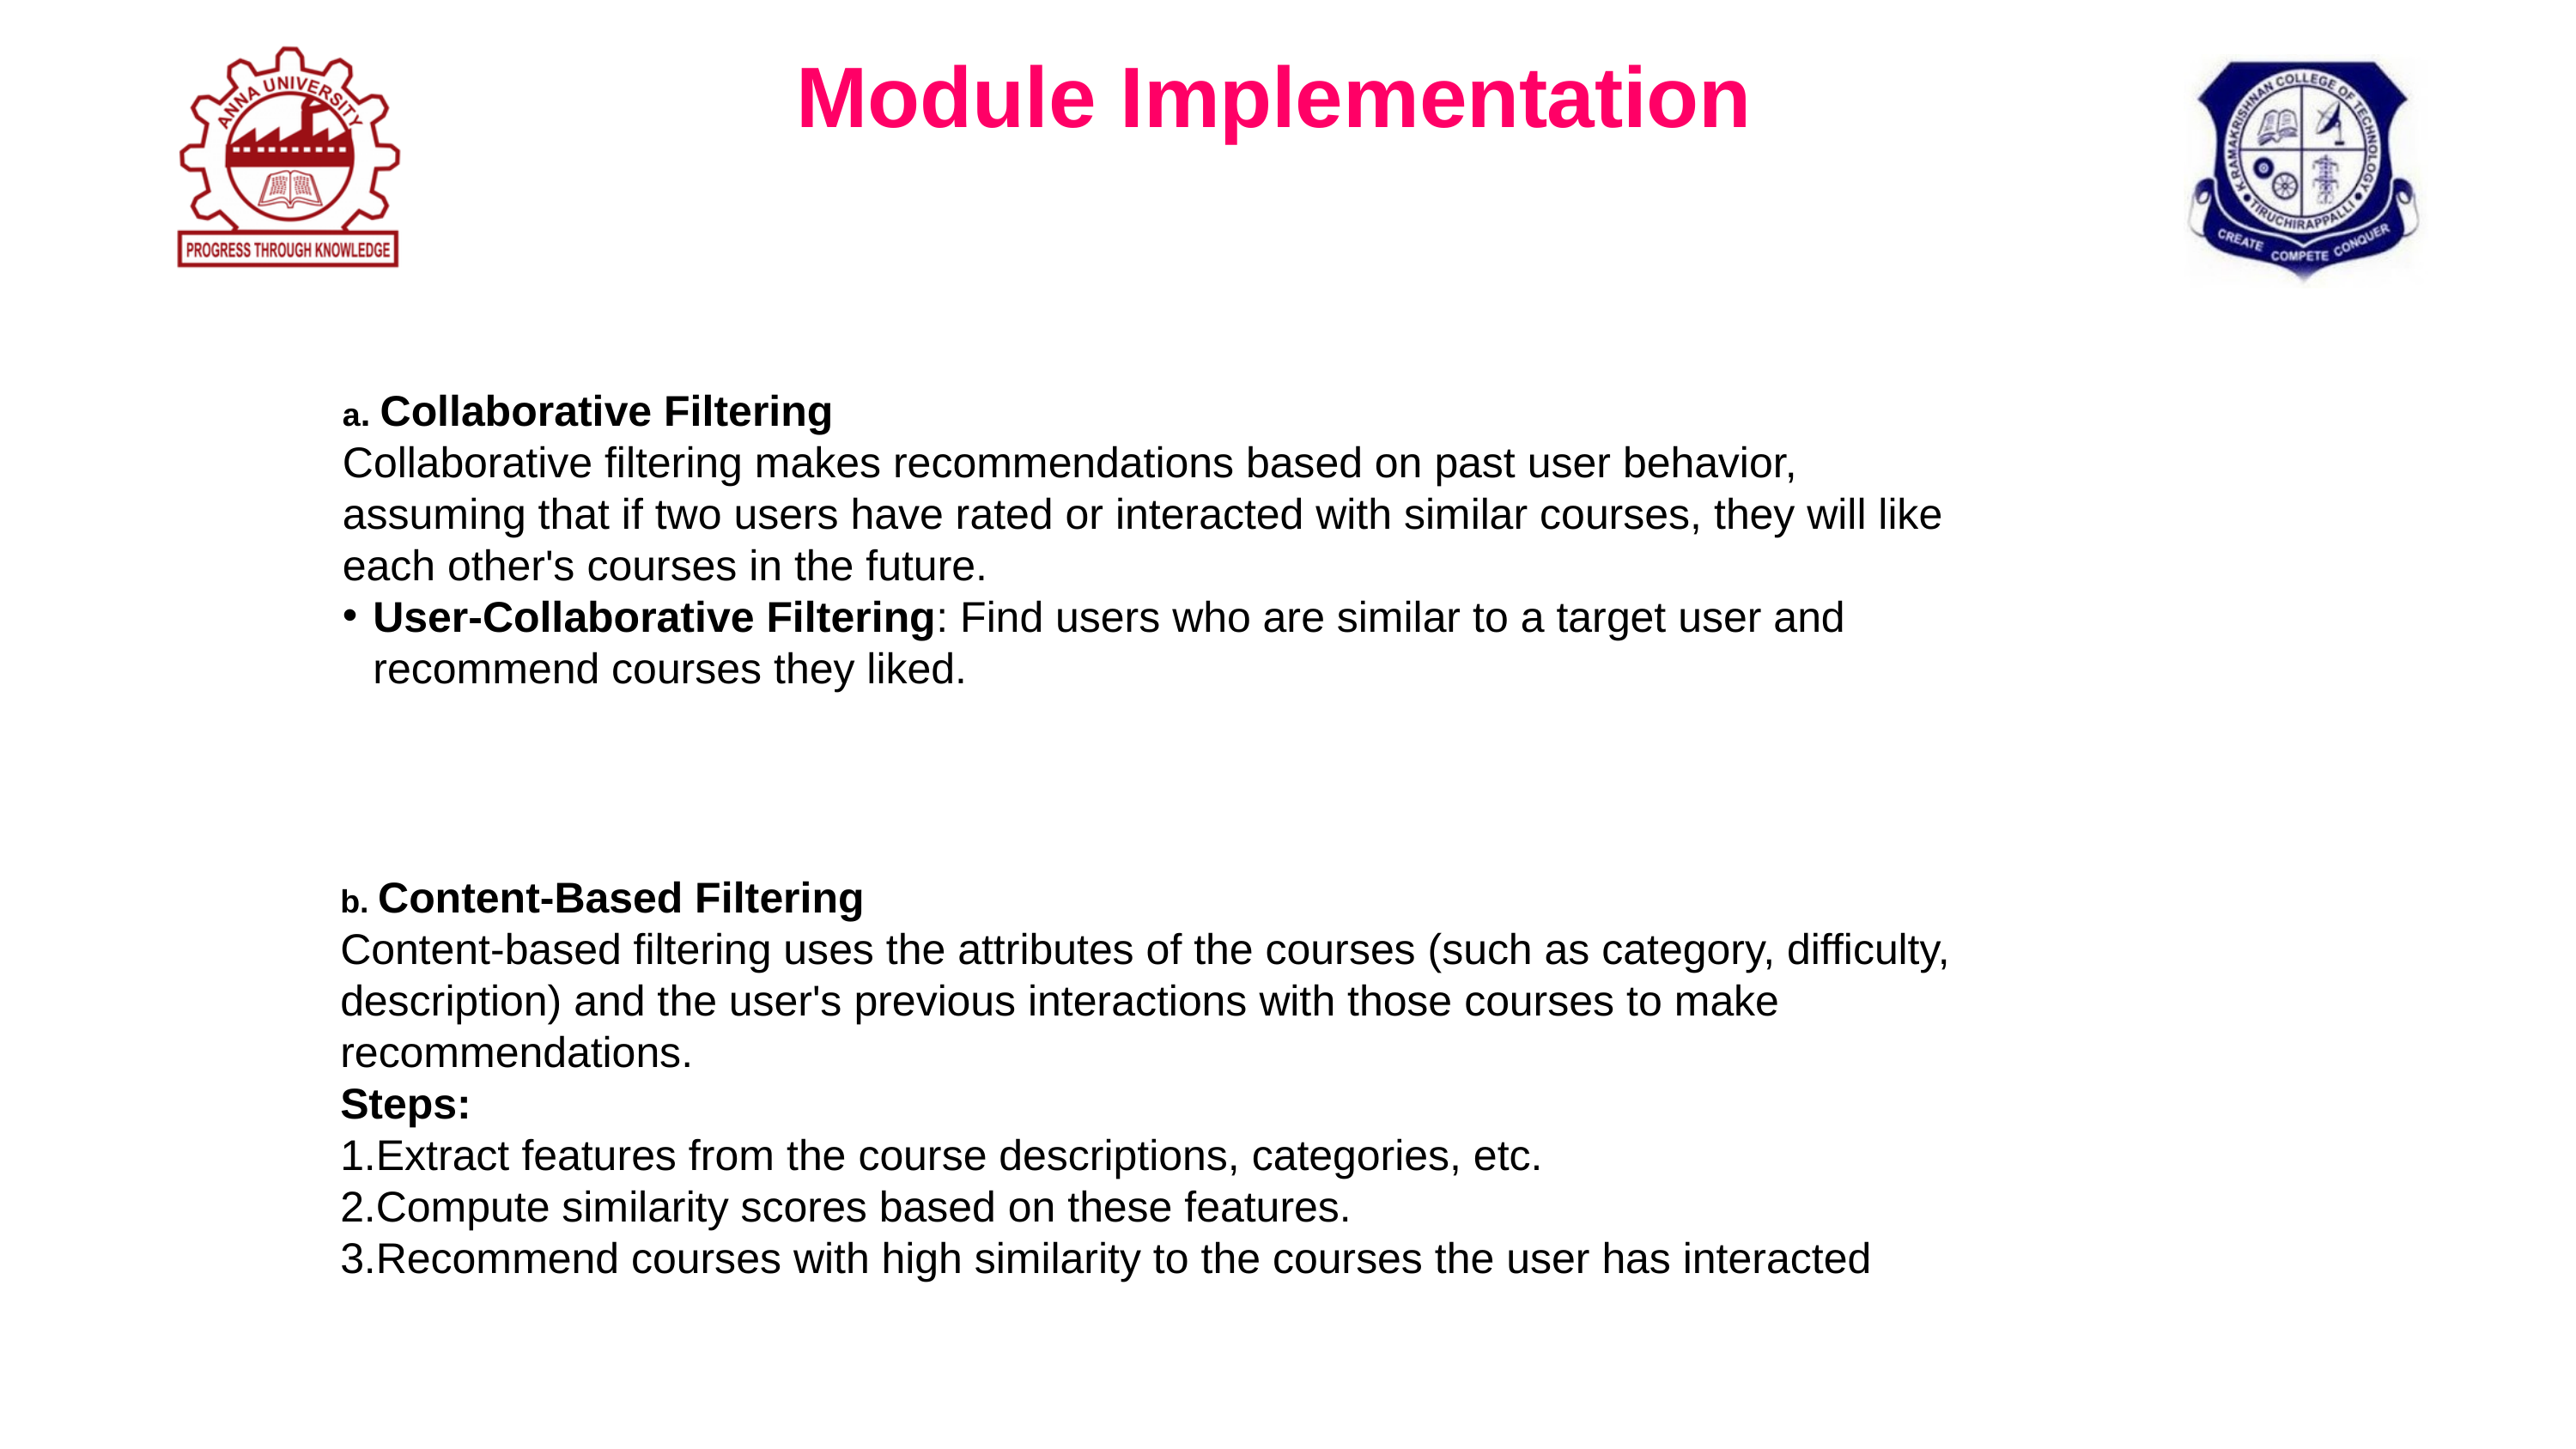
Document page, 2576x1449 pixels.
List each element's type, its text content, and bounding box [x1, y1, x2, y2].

picture [2184, 54, 2428, 288]
picture [175, 45, 402, 270]
text_box a. Collaborative Filtering Collaborative filtering makes recommendations based on past user behavior, assuming that if two users have rated or interacted with similar courses, they will like each other's courses in the future. User-Collaborative Filtering: Find users who are similar to a target user and recommend courses they liked. [330, 376, 1962, 699]
text_box b. Content-Based Filtering Content-based filtering uses the attributes of the courses (such as category, difficulty, description) and the user's previous interactions with those courses to make recommendations. Steps: Extract features from the course descriptions, categories, etc. Compute similarity scores based on these features. Recommend courses with high similarity to the courses the user has interacted [327, 864, 2000, 1288]
title Module Implementation [525, 39, 2051, 284]
